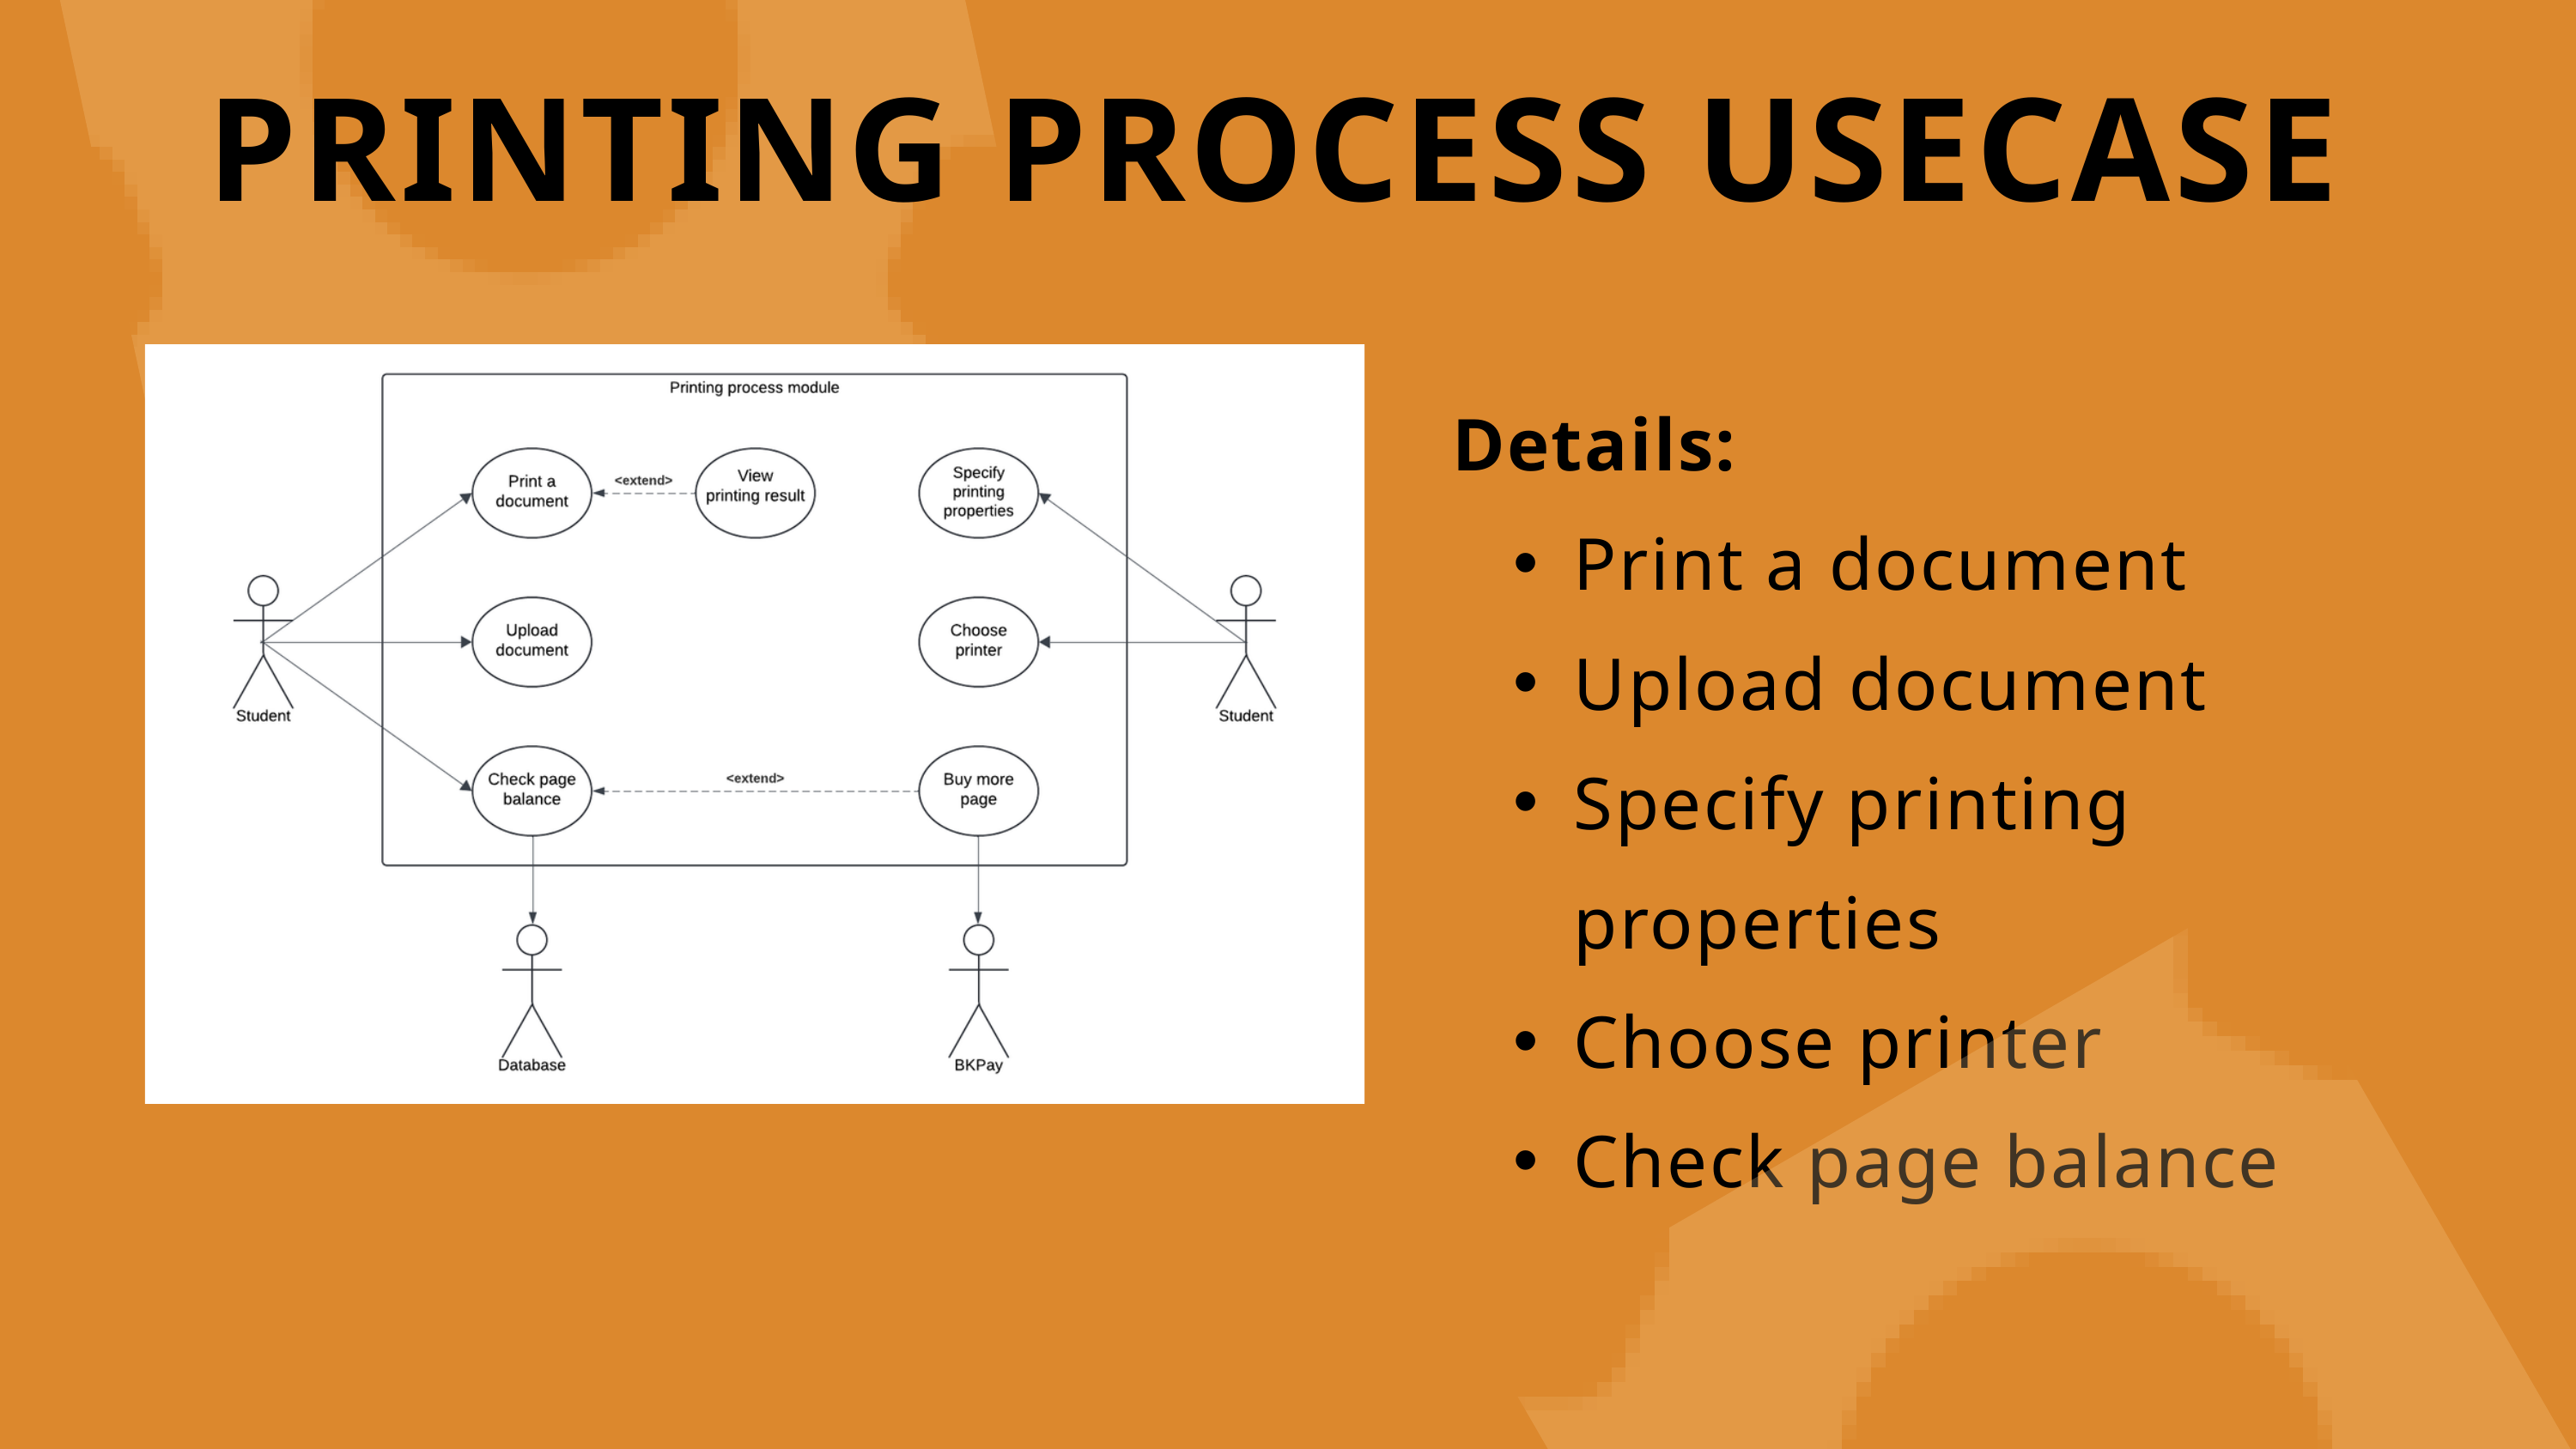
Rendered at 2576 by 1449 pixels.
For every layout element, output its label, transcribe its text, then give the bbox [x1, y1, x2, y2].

text_box PRINTING PROCESS USECASE [158, 59, 2432, 230]
text_box [144, 344, 1365, 1104]
text_box [59, 0, 1039, 396]
text_box [1482, 893, 2571, 1449]
text_box Details: Print a document Upload document Specify printing properties Choose printer Check page balance [1452, 400, 2491, 1203]
